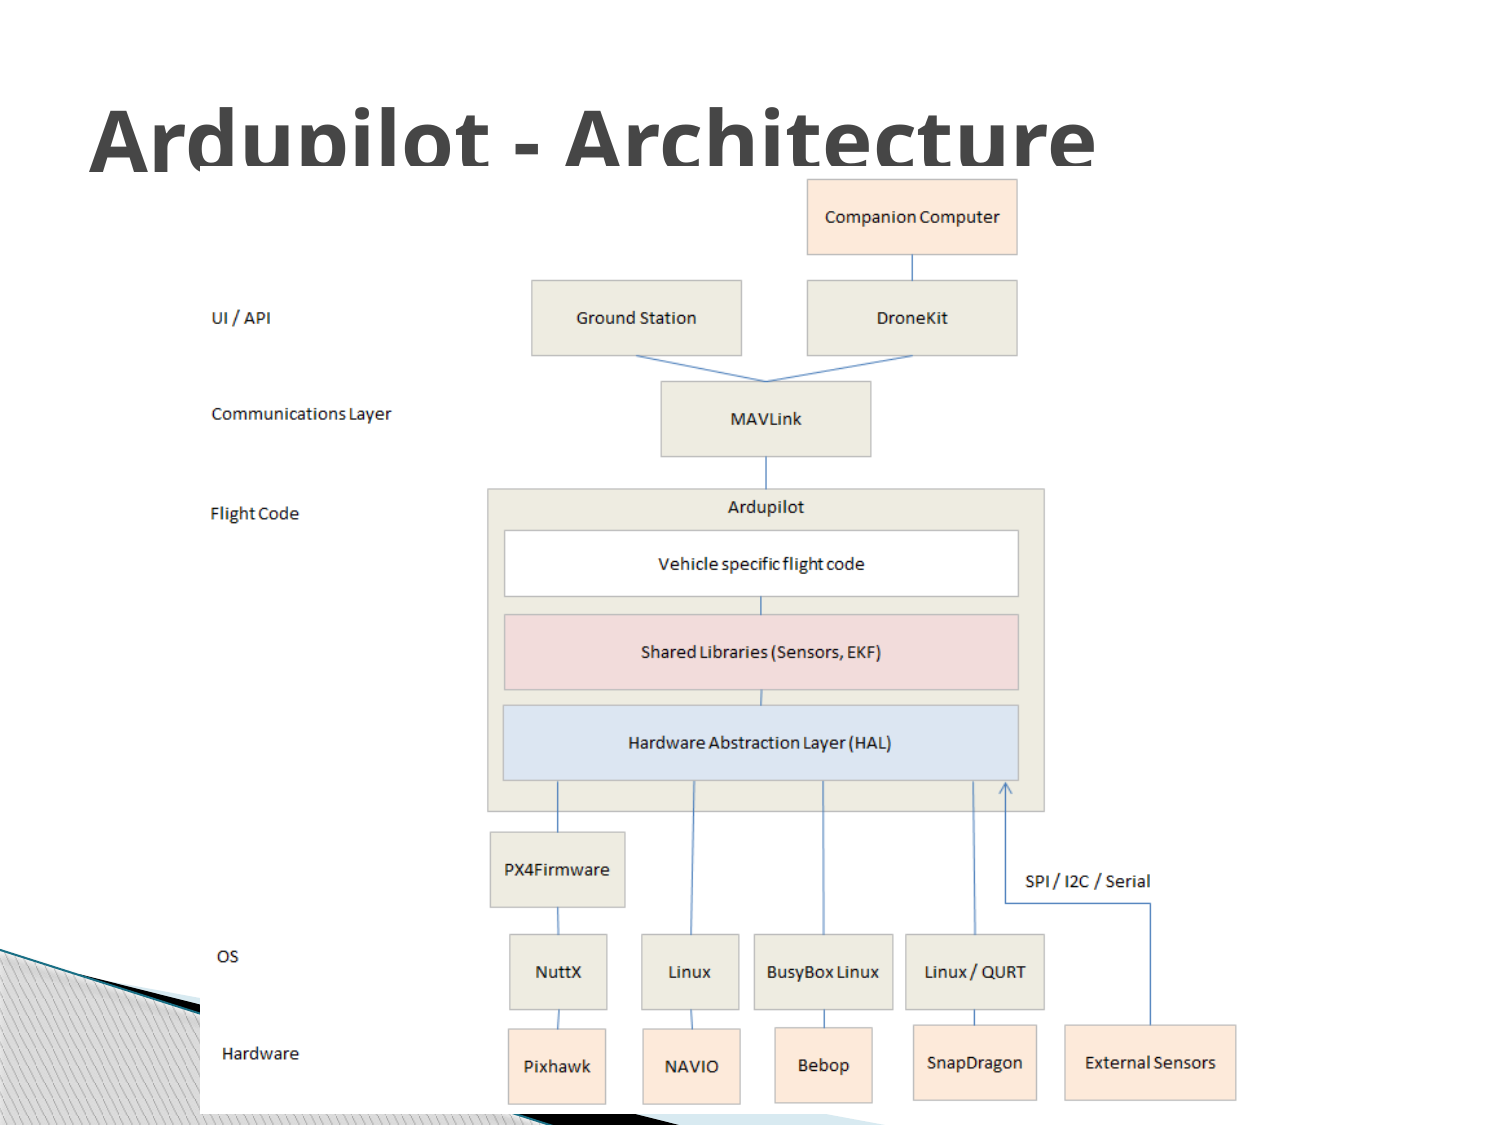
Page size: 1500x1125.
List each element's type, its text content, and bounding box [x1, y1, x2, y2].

picture [199, 166, 1301, 1114]
title Ardupilot - Architecture [75, 45, 1425, 233]
